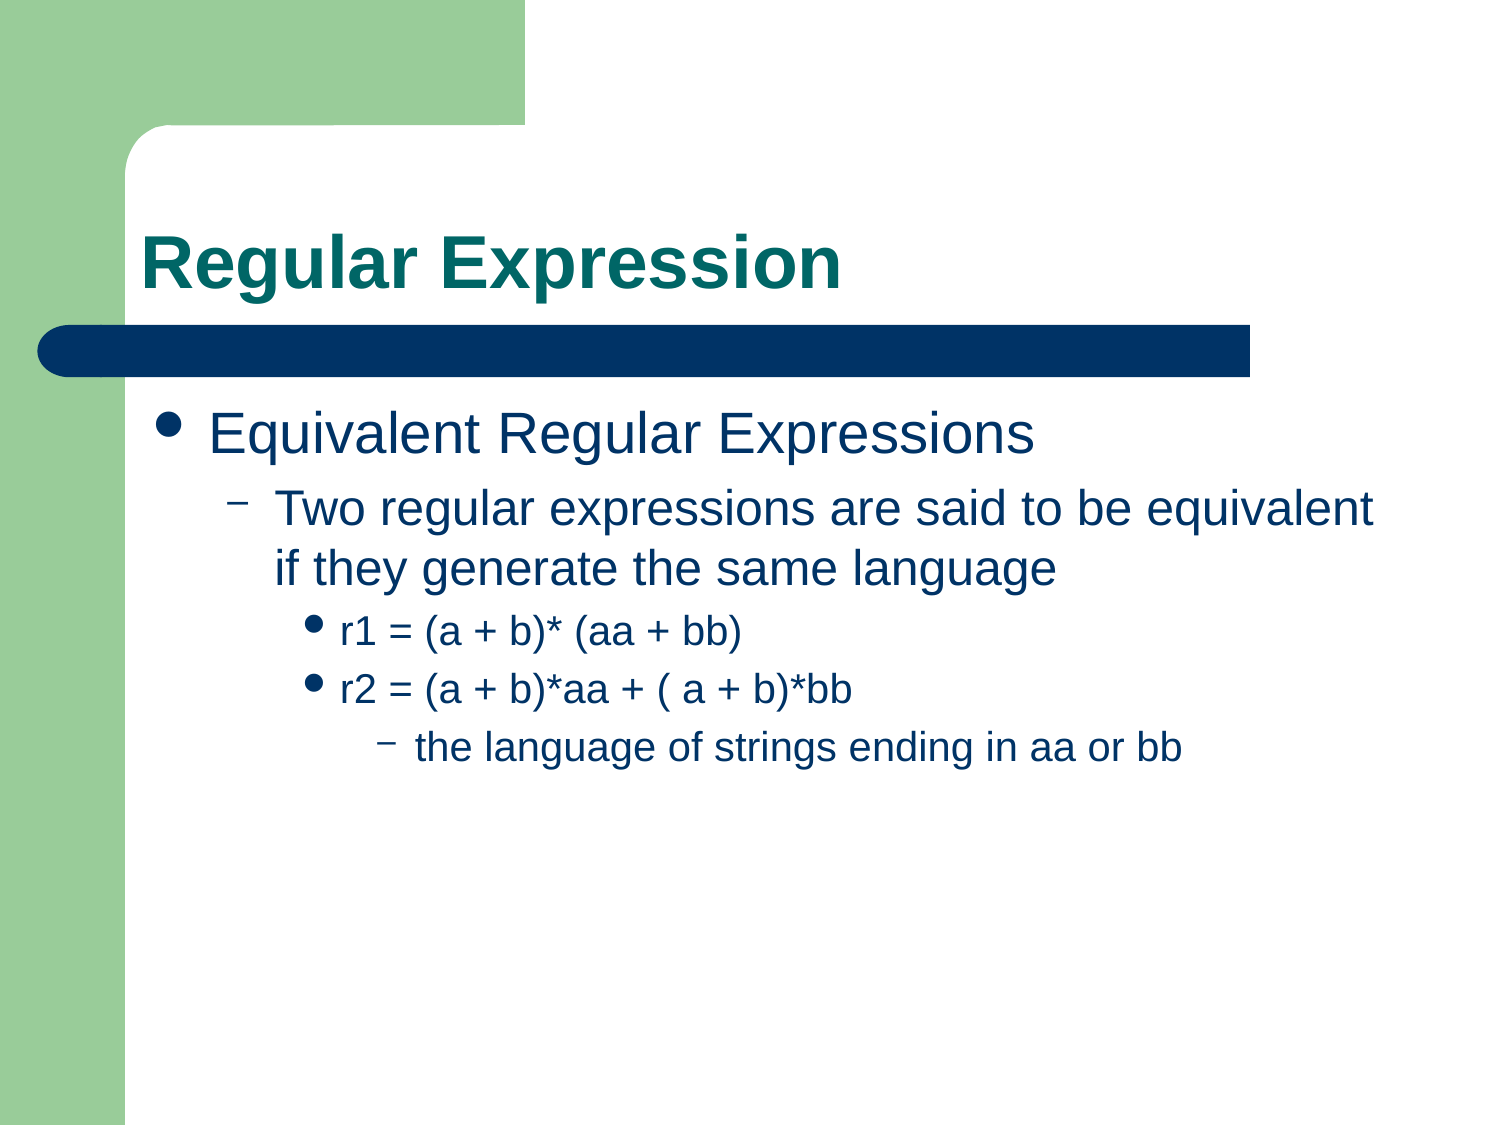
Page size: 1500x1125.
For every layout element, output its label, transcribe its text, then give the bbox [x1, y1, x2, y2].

title Regular Expression [125, 125, 1425, 313]
list Equivalent Regular Expressions Two regular expressions are said to be equivalent if they generate the same language r1 = (a + b)* (aa + bb) r2 = (a + b)*aa + ( a + b)*bb the language of strings ending in aa or bb [137, 387, 1400, 999]
